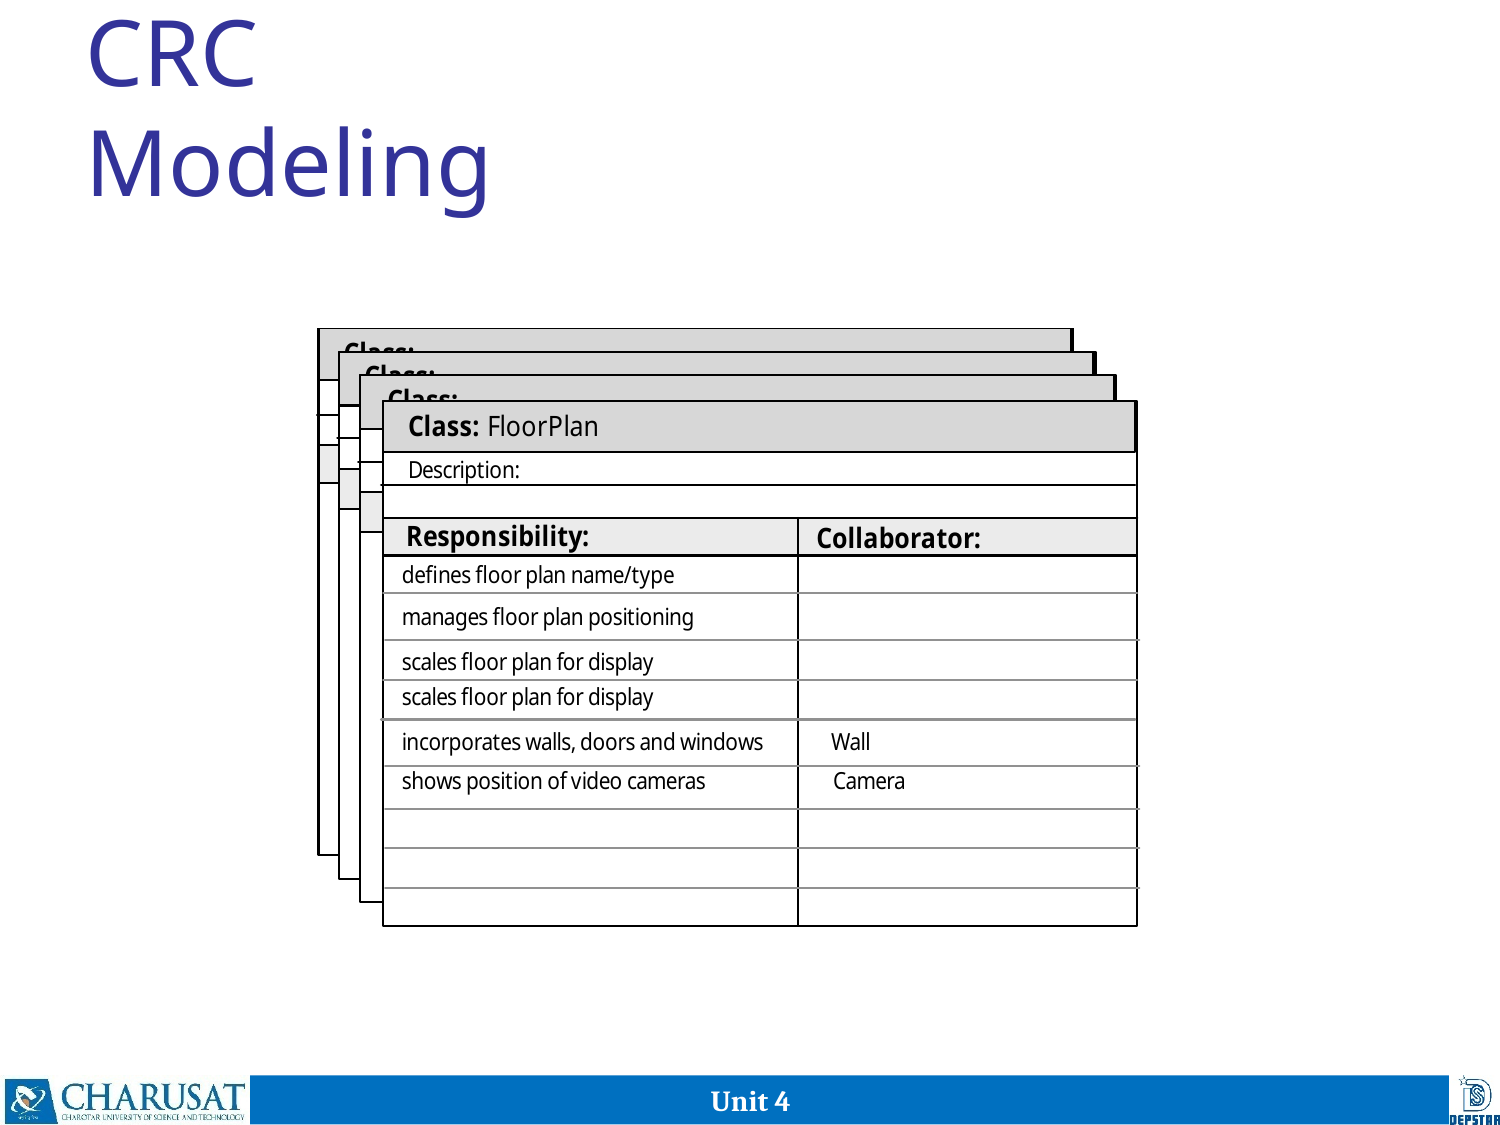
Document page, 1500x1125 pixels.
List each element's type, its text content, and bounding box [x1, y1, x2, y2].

picture [316, 327, 1142, 929]
text_box Unit 4 [251, 1075, 1447, 1125]
picture [0, 1075, 250, 1125]
title CRC Modeling [75, 0, 660, 219]
picture [1449, 1074, 1500, 1125]
